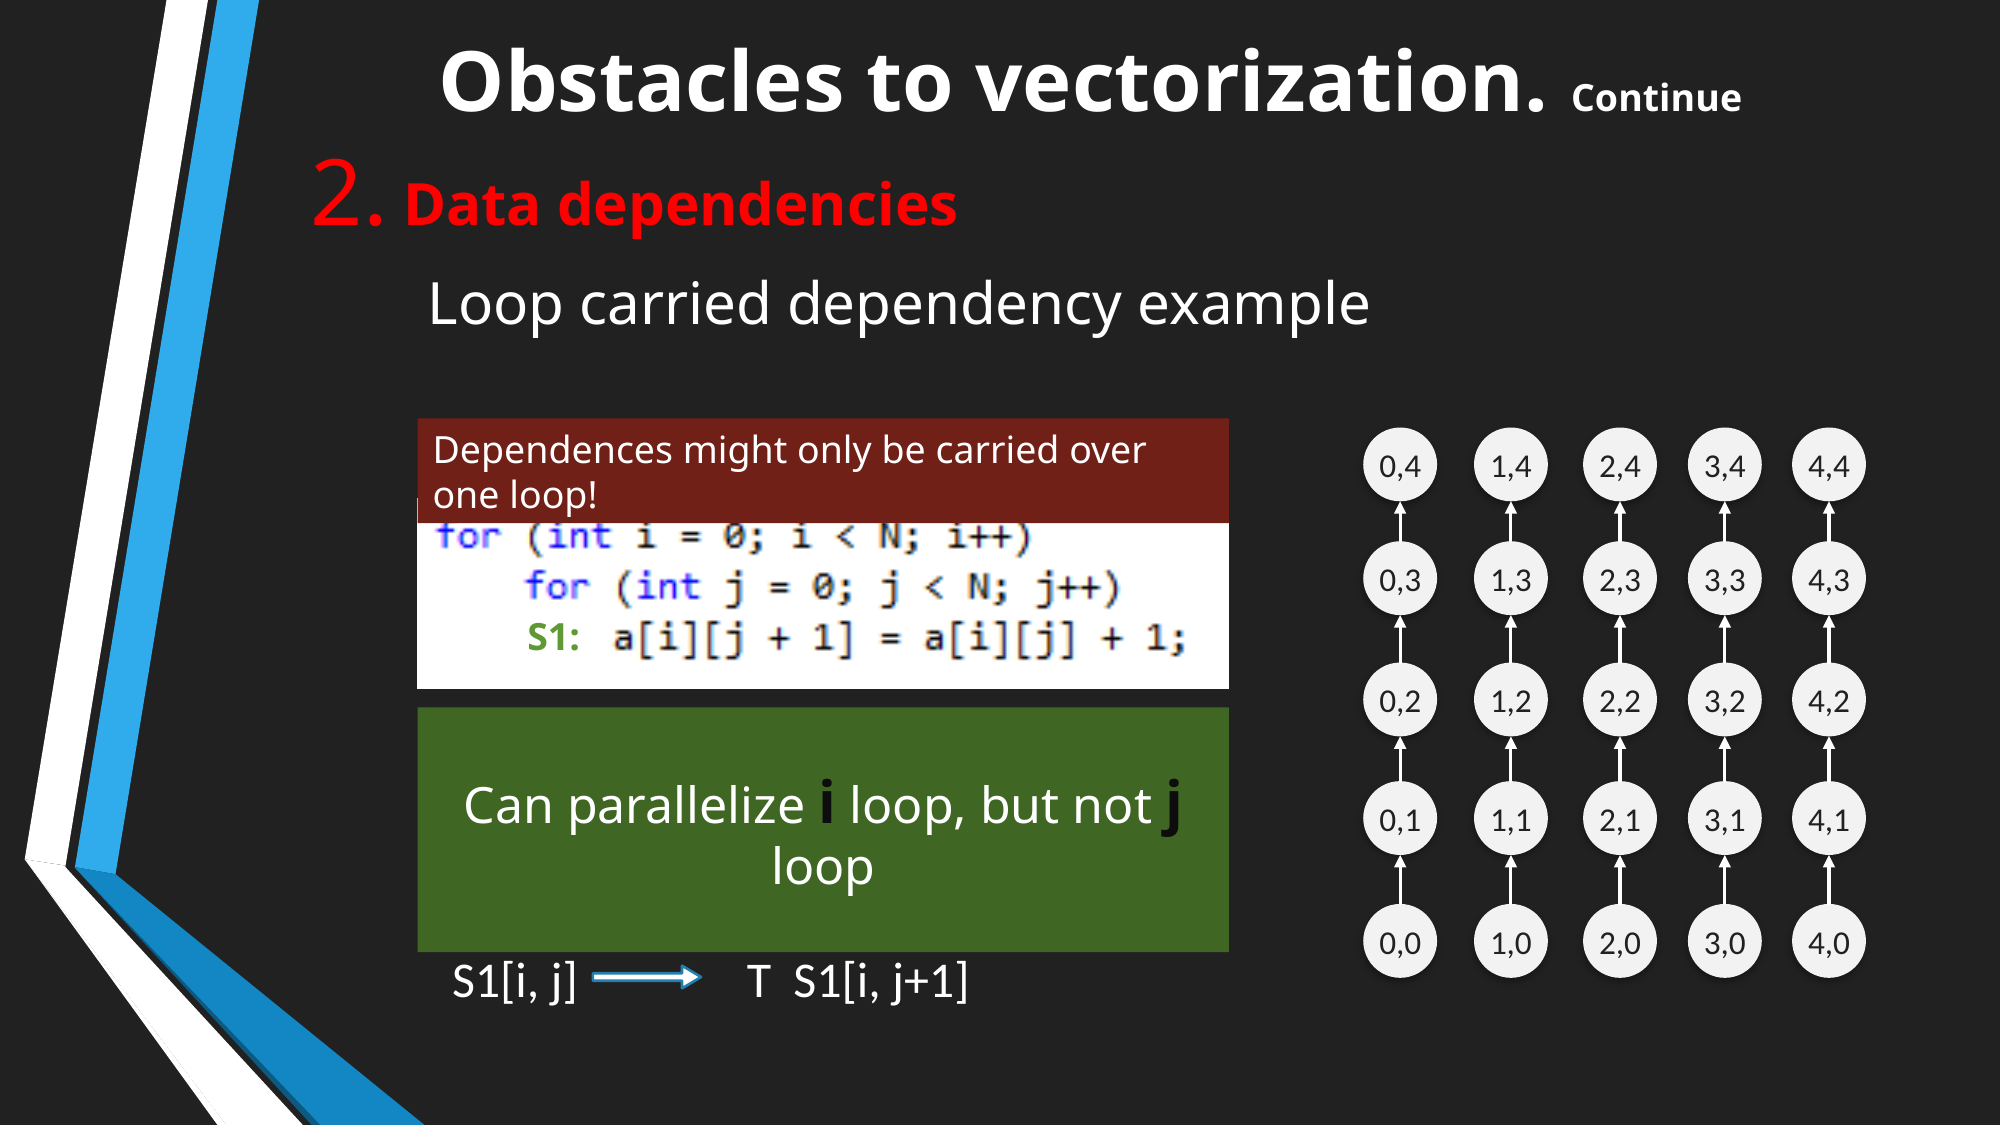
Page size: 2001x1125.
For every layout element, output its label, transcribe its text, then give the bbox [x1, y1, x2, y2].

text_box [1362, 427, 1867, 979]
text_box Dependences might only be carried over one loop! [417, 418, 1229, 497]
text_box 2. Data dependencies [296, 126, 989, 251]
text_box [437, 939, 1052, 1016]
title Obstacles to vectorization. Continue [273, 0, 1918, 222]
picture [417, 497, 1230, 689]
text_box Can parallelize i loop, but not j loop [417, 707, 1229, 953]
text_box Loop carried dependency example [412, 258, 1902, 344]
